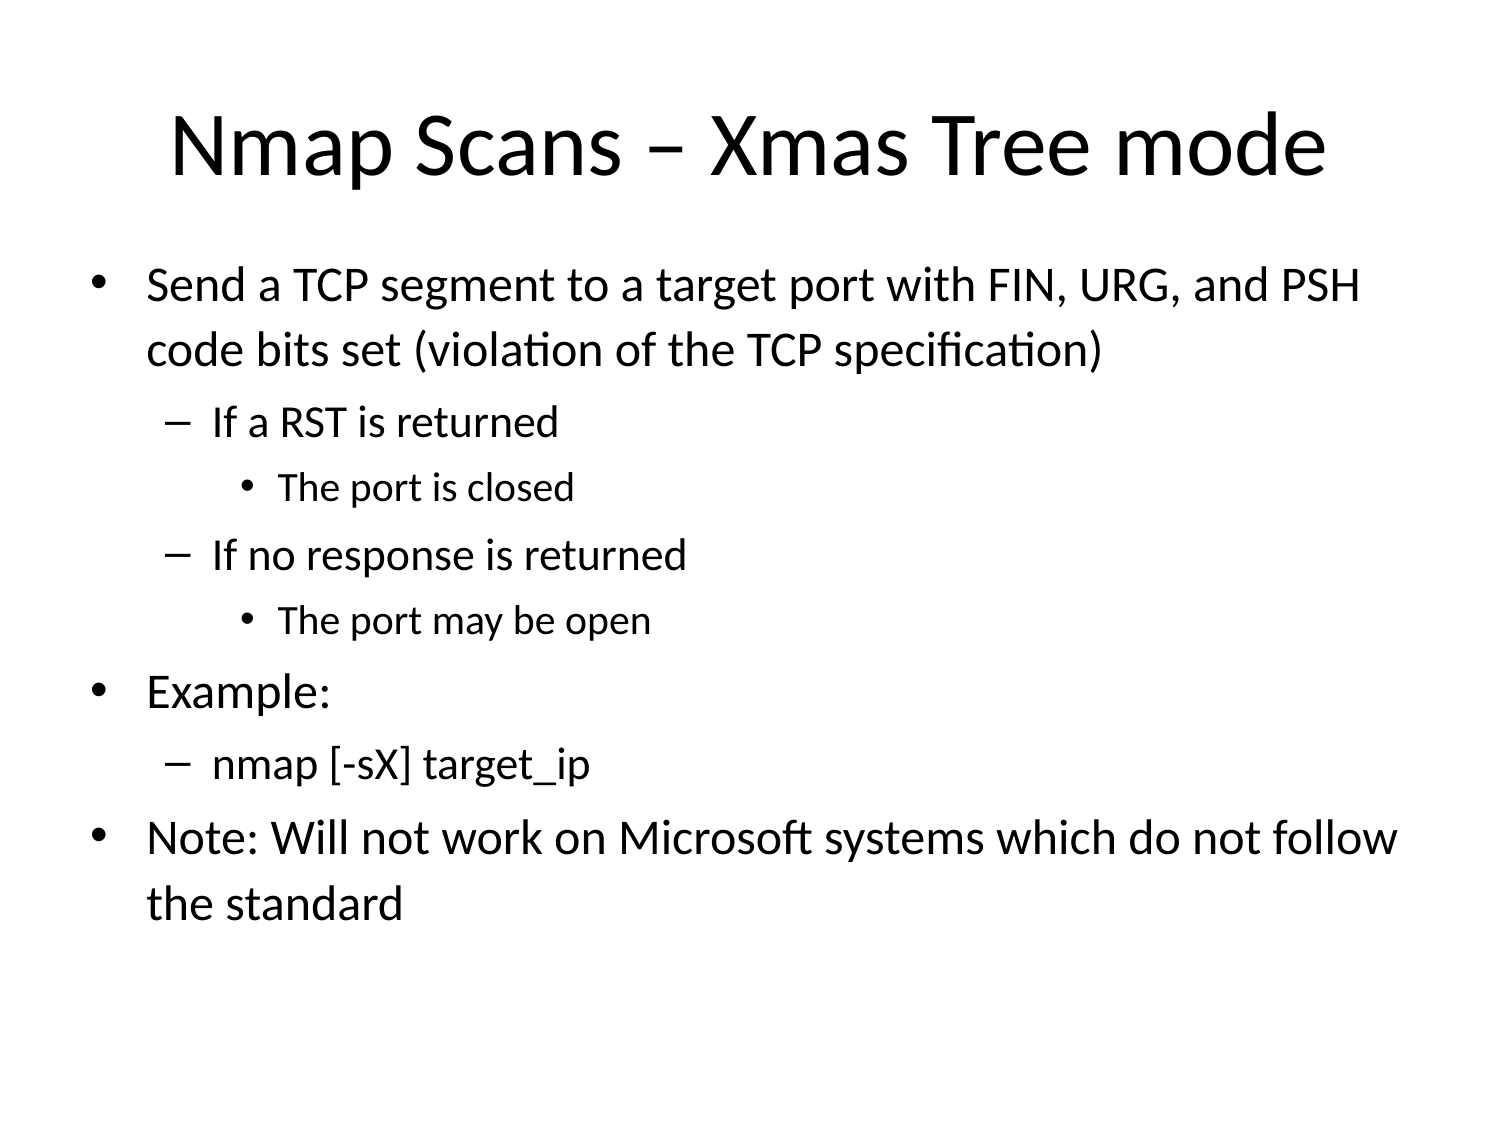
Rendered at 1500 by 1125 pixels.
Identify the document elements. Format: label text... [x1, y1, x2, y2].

title Nmap Scans – Xmas Tree mode [75, 45, 1425, 233]
list Send a TCP segment to a target port with FIN, URG, and PSH code bits set (violation of the TCP specification) If a RST is returned The port is closed If no response is returned The port may be open Example: nmap [-sX] target_ip Note: Will not work on Microsoft systems which do not follow the standard [75, 237, 1425, 1063]
